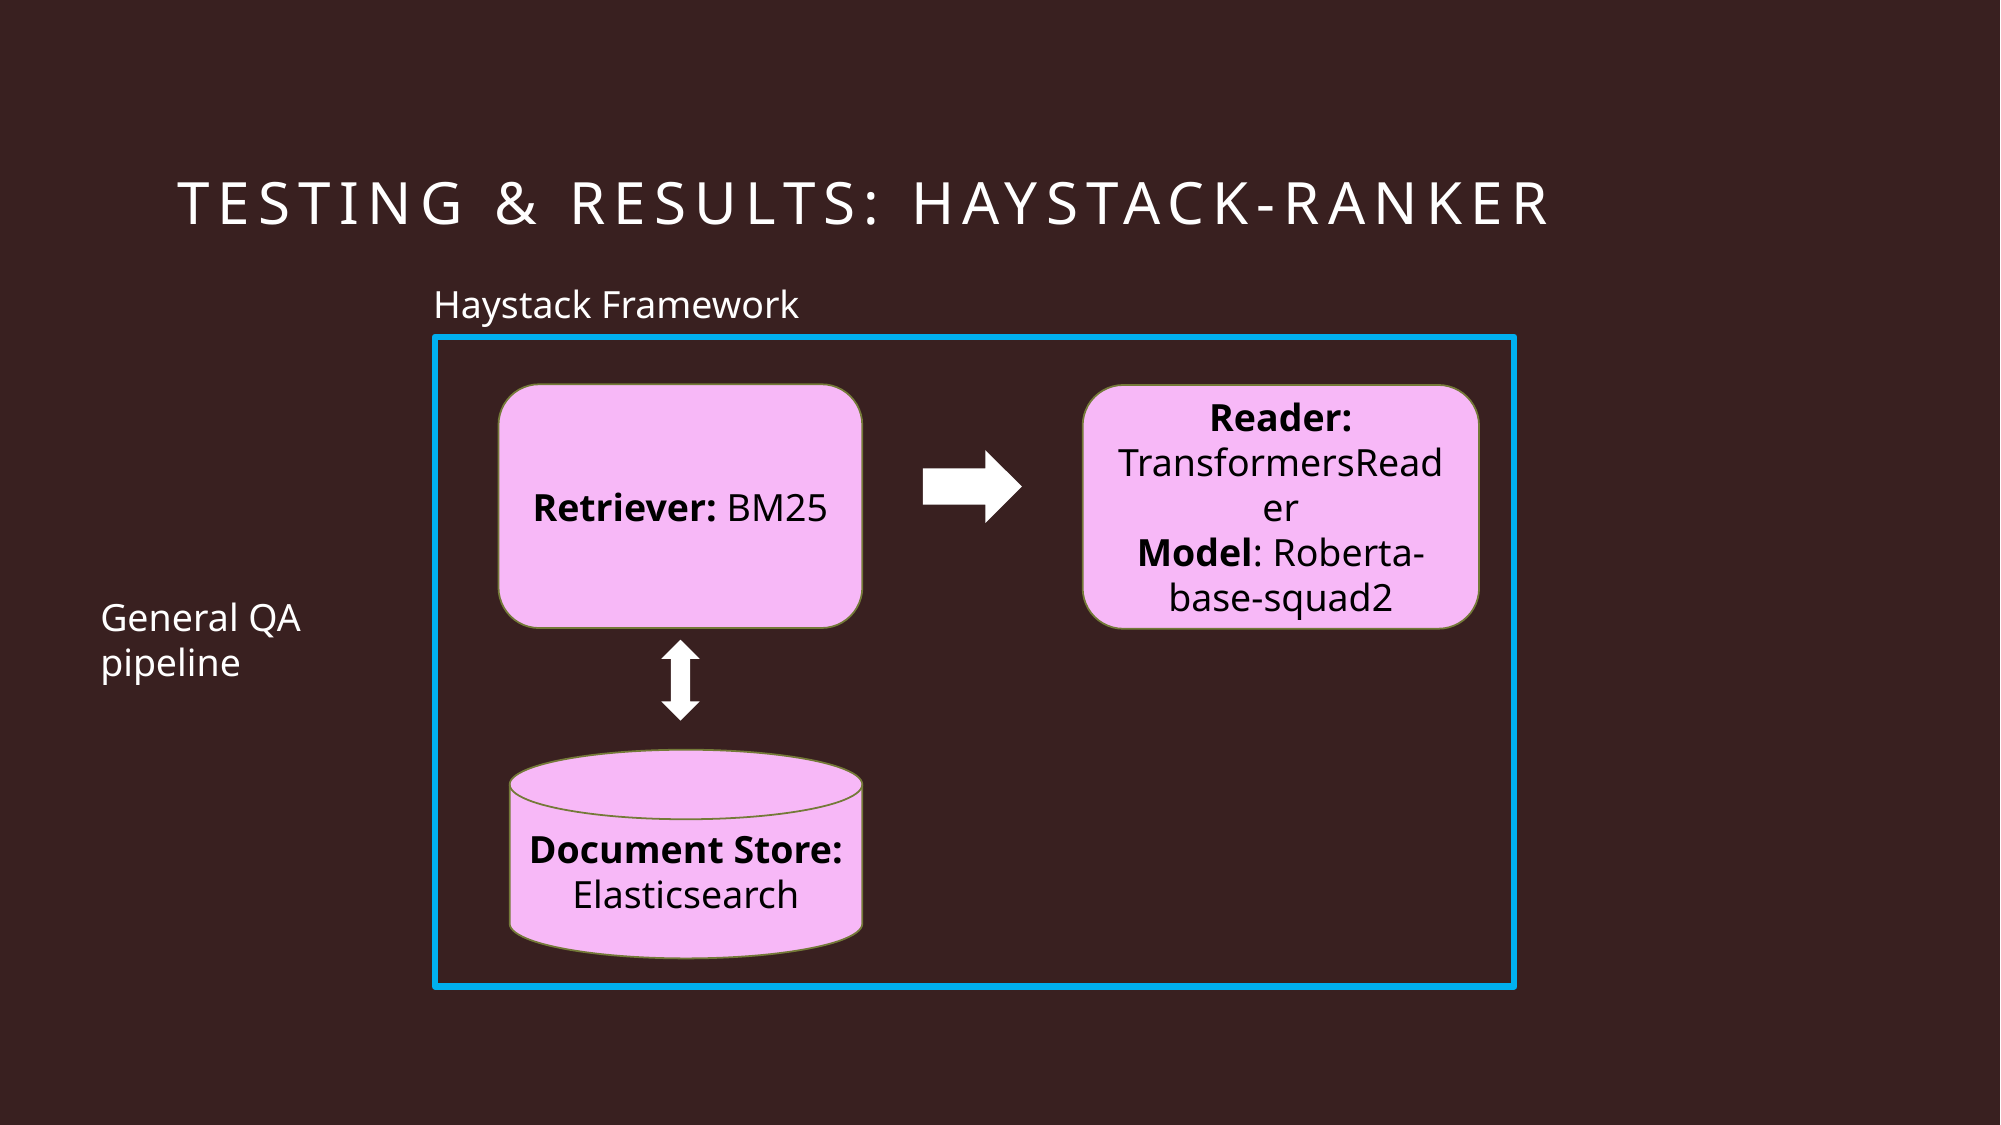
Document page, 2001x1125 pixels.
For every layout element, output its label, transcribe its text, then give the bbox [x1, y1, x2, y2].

text_box General QA pipeline [85, 586, 344, 692]
text_box [921, 449, 1023, 524]
text_box Haystack Framework [418, 273, 1022, 334]
text_box Reader: TransformersReader Model: Roberta-base-squad2 [1081, 384, 1480, 630]
text_box [660, 639, 701, 722]
text_box Retriever: BM25 [497, 383, 864, 629]
text_box Document Store: Elasticsearch [508, 748, 864, 960]
text_box [434, 336, 1515, 987]
title Testing & Results: haystack-Ranker [177, 165, 1822, 274]
